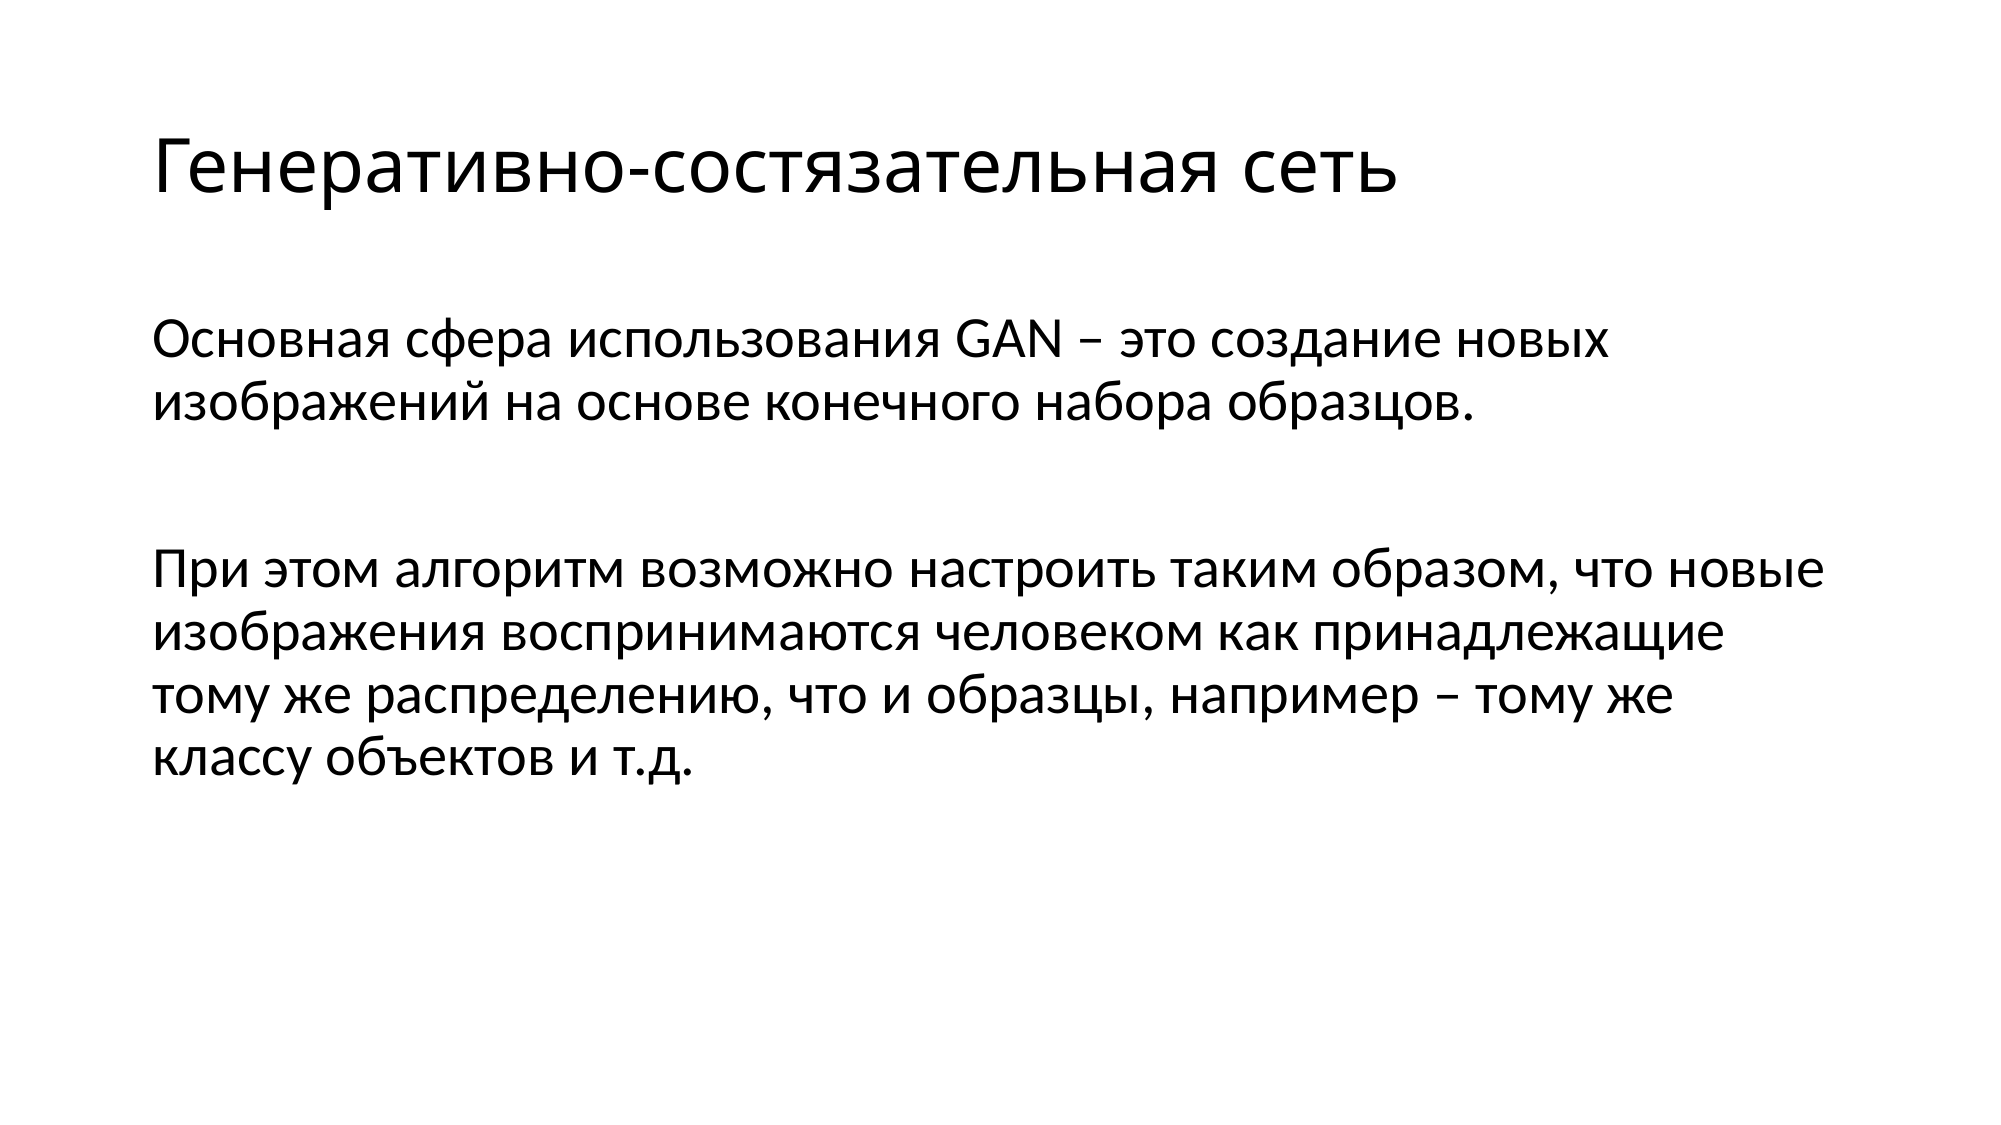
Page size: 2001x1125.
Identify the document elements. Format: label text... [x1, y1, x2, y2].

title Генеративно-состязательная сеть [137, 59, 1863, 278]
list Основная сфера использования GAN – это создание новых изображений на основе конечного набора образцов. При этом алгоритм возможно настроить таким образом, что новые изображения воспринимаются человеком как принадлежащие тому же распределению, что и образцы, например – тому же классу объектов и т.д. [137, 299, 1863, 1014]
